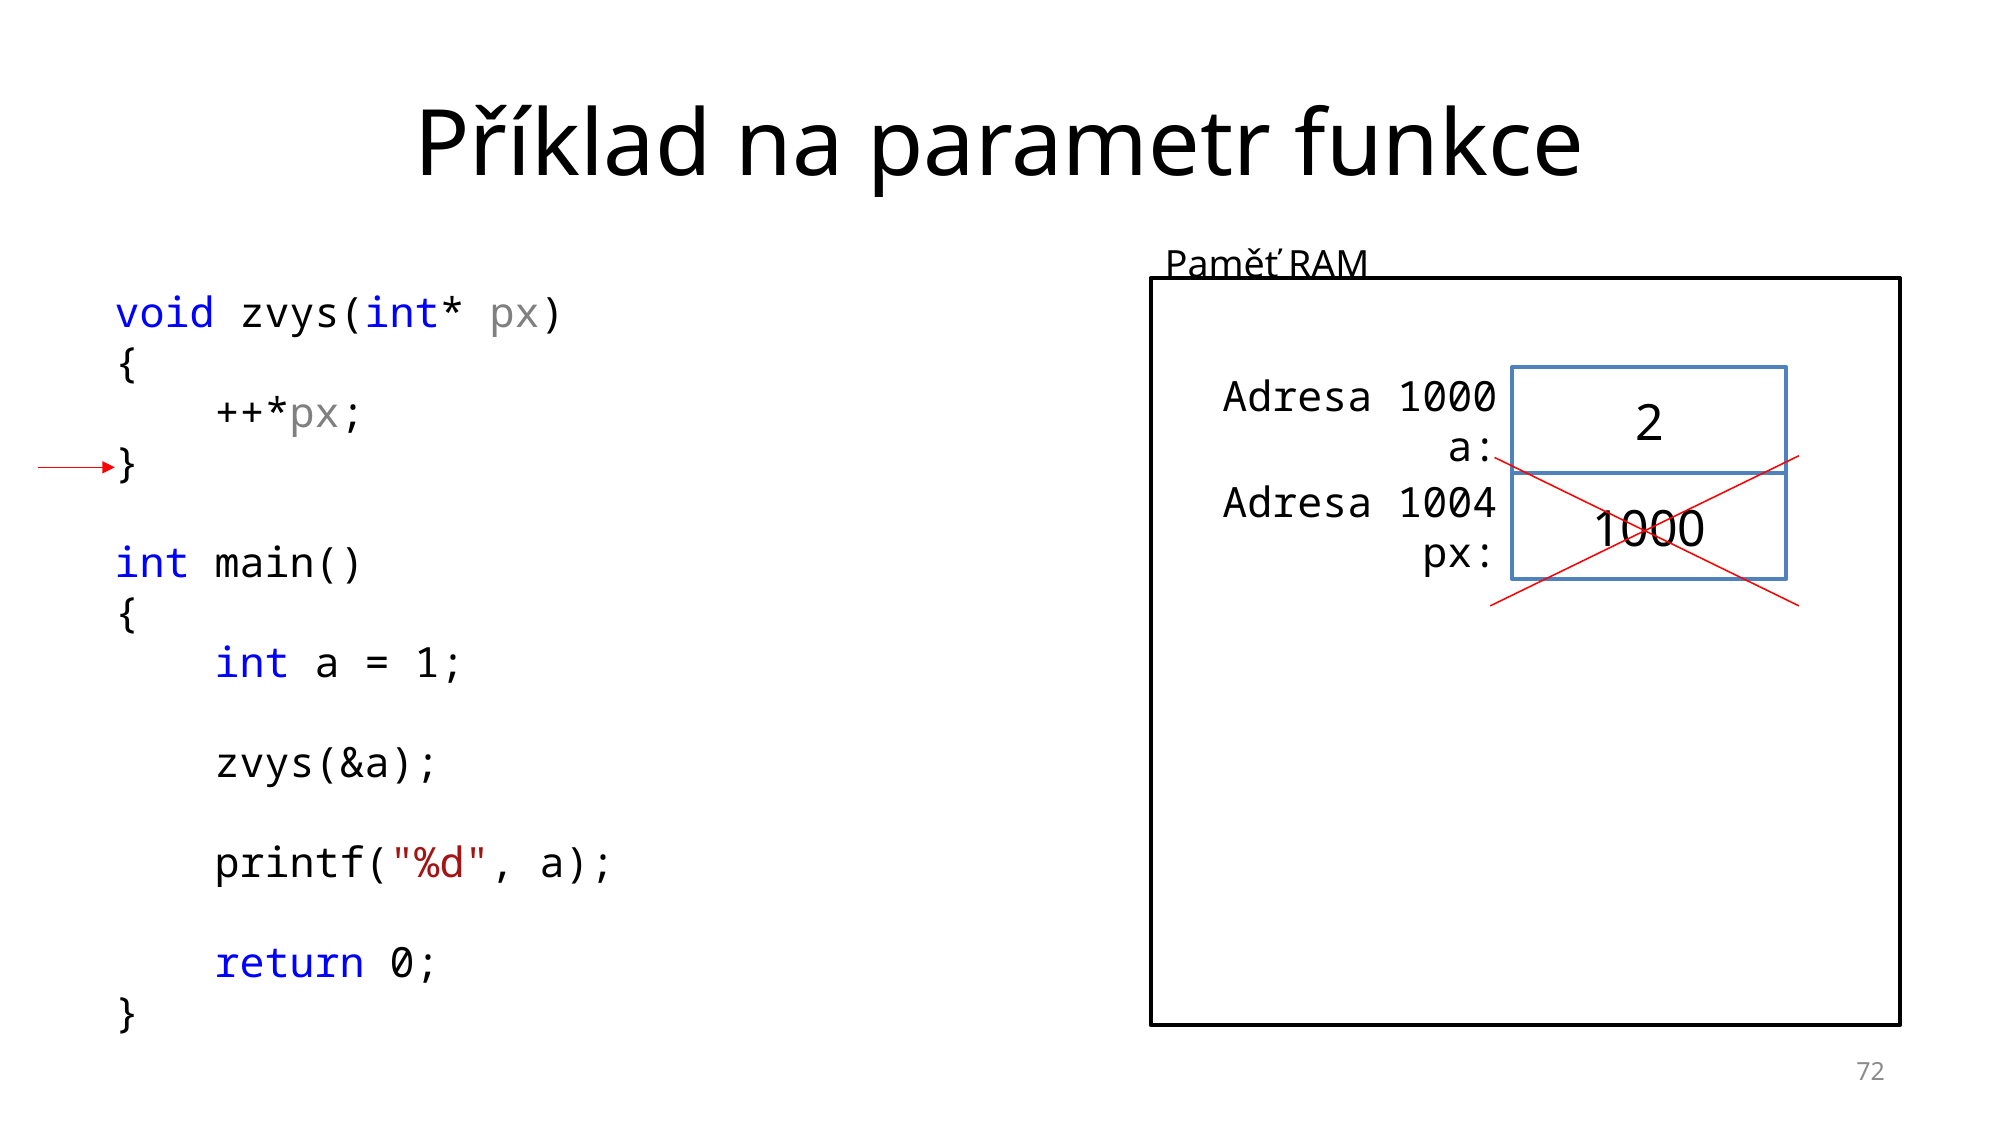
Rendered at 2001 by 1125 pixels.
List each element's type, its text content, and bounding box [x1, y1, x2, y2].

text_box Paměť RAM [1150, 232, 1429, 293]
text_box Adresa 1000 a: [1199, 362, 1512, 468]
text_box [1149, 276, 1902, 1027]
title Příklad na parametr funkce [99, 45, 1900, 233]
text_box 2 [1512, 365, 1788, 453]
text_box void zvys(int* px) { ++*px; } int main() { int a = 1; zvys(&a); printf("%d", a); return 0; } [99, 277, 850, 1043]
slide_number 72 [1433, 1042, 1900, 1103]
text_box Adresa 1004 px: [1199, 468, 1484, 584]
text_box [1494, 457, 1800, 606]
